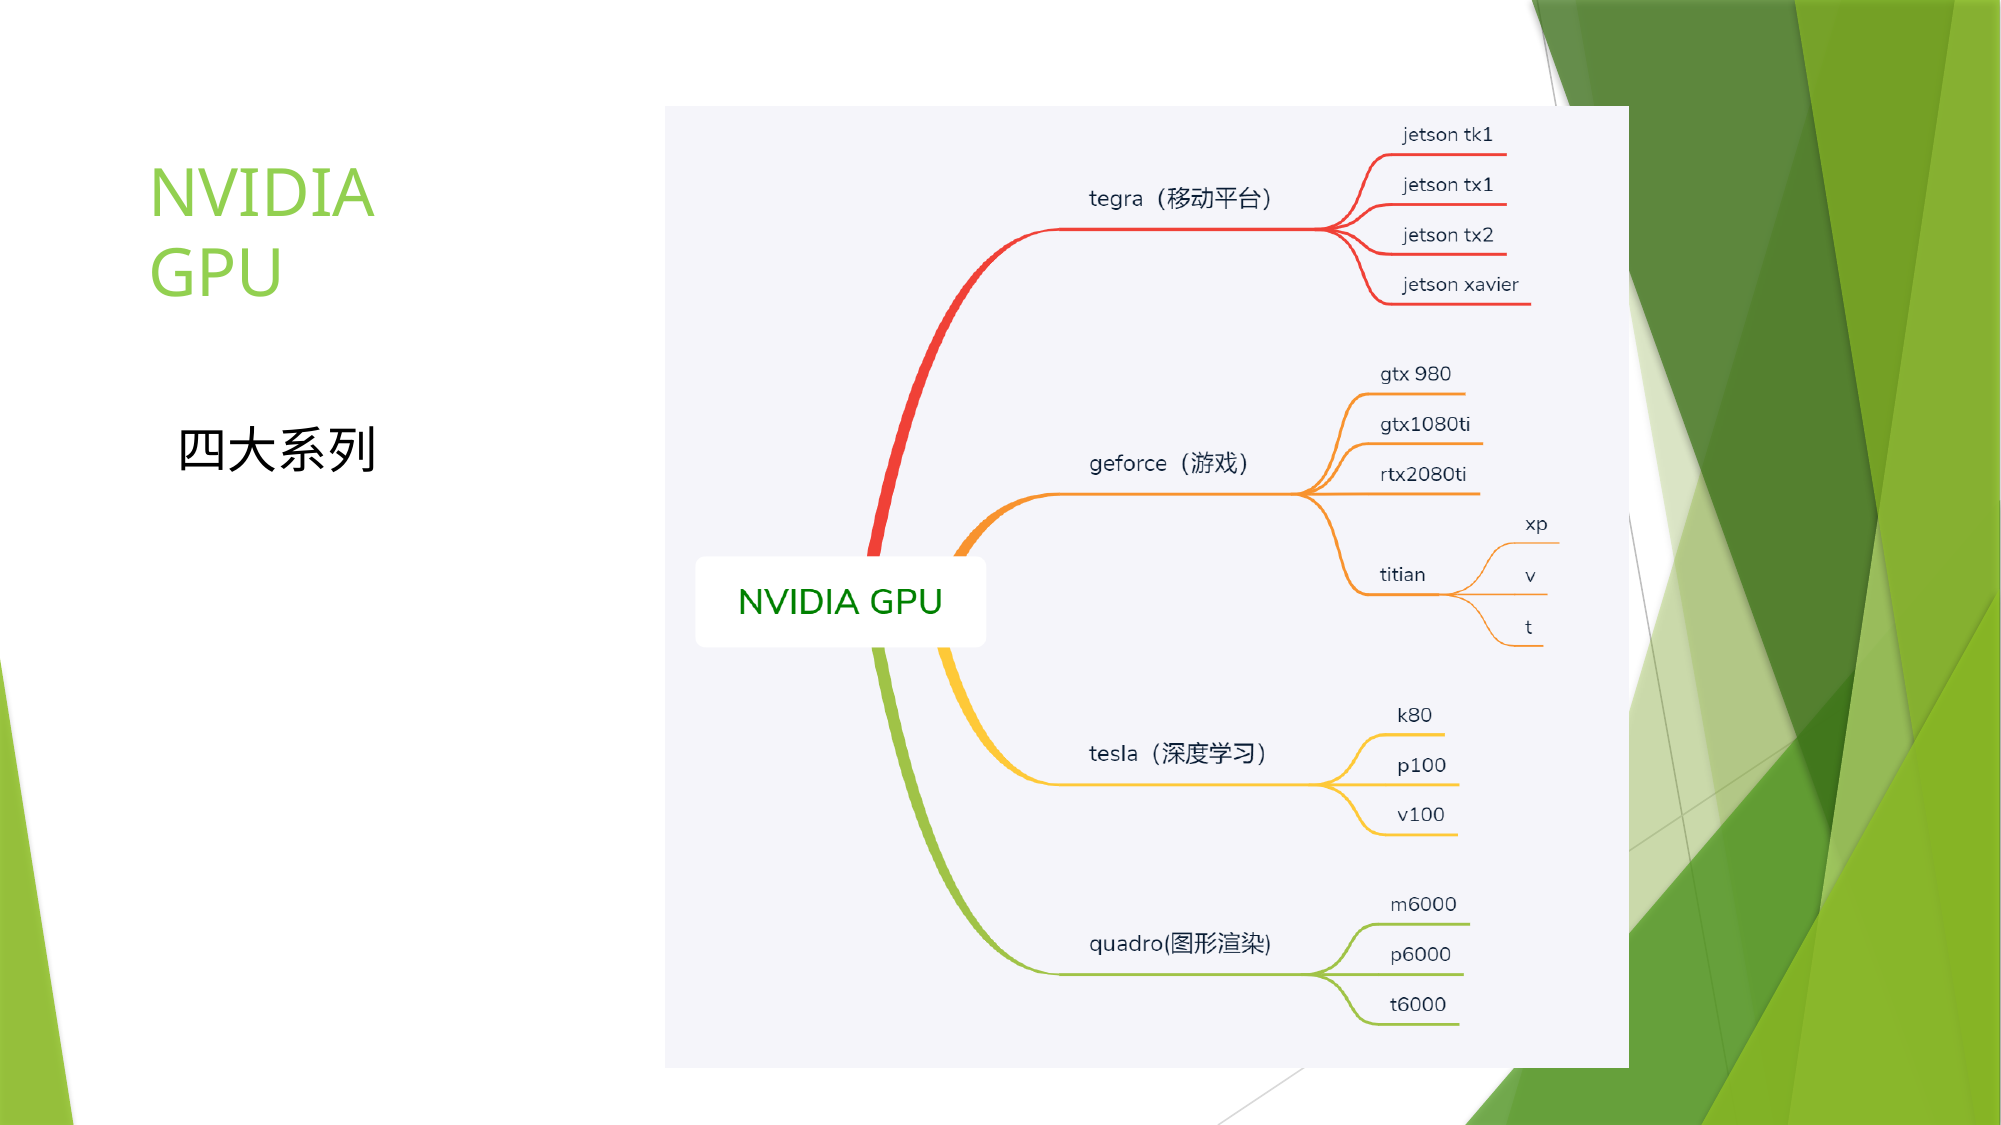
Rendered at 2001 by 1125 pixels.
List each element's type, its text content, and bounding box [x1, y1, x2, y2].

picture [665, 106, 1629, 1069]
text_box NVIDIA GPU [133, 141, 559, 317]
text_box 四大系列 [163, 411, 529, 486]
